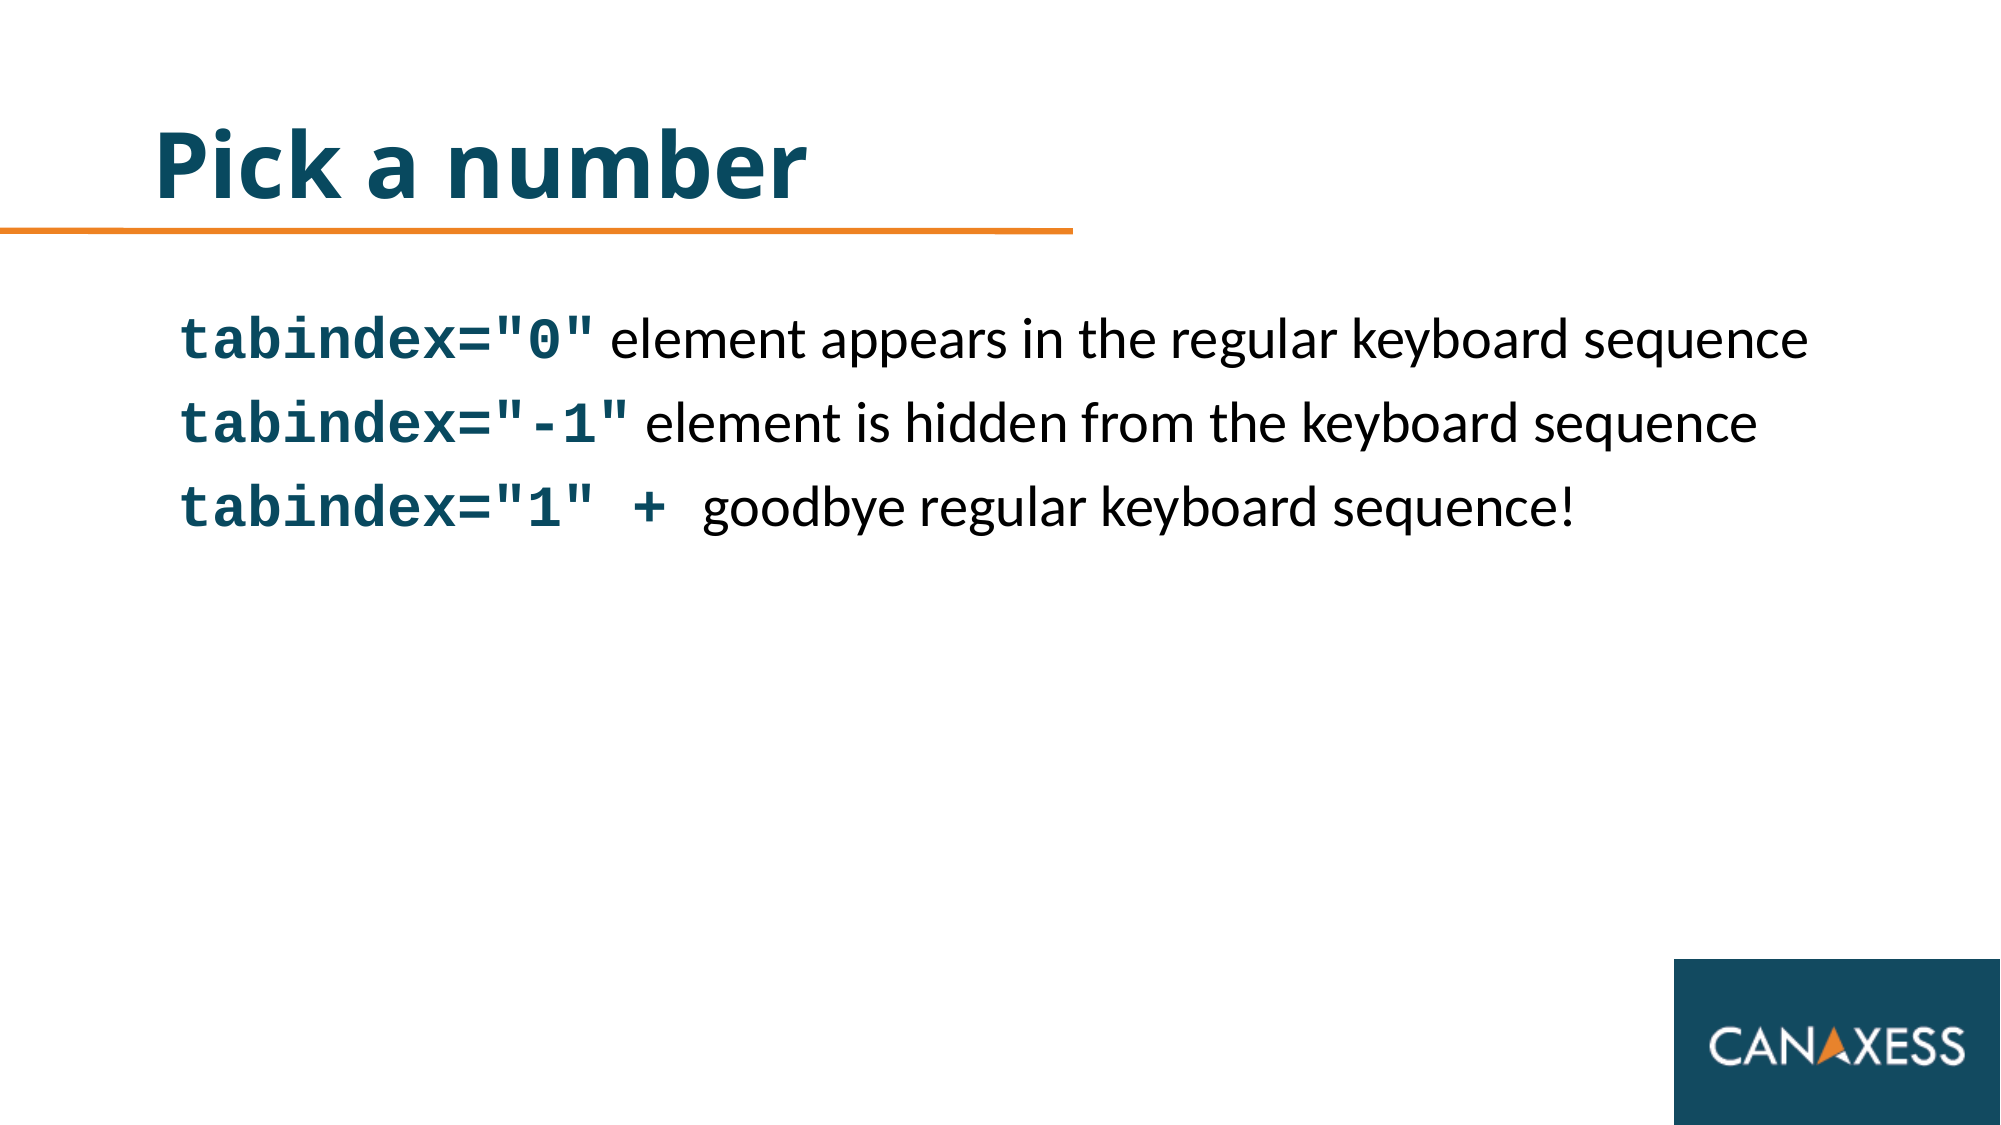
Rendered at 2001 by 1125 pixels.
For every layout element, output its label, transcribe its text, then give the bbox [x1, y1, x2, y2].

title Pick a number [137, 59, 1863, 278]
list tabindex="0" element appears in the regular keyboard sequence tabindex="-1" element is hidden from the keyboard sequence tabindex="1" + goodbye regular keyboard sequence! [162, 301, 1888, 1015]
picture [1674, 959, 2000, 1125]
